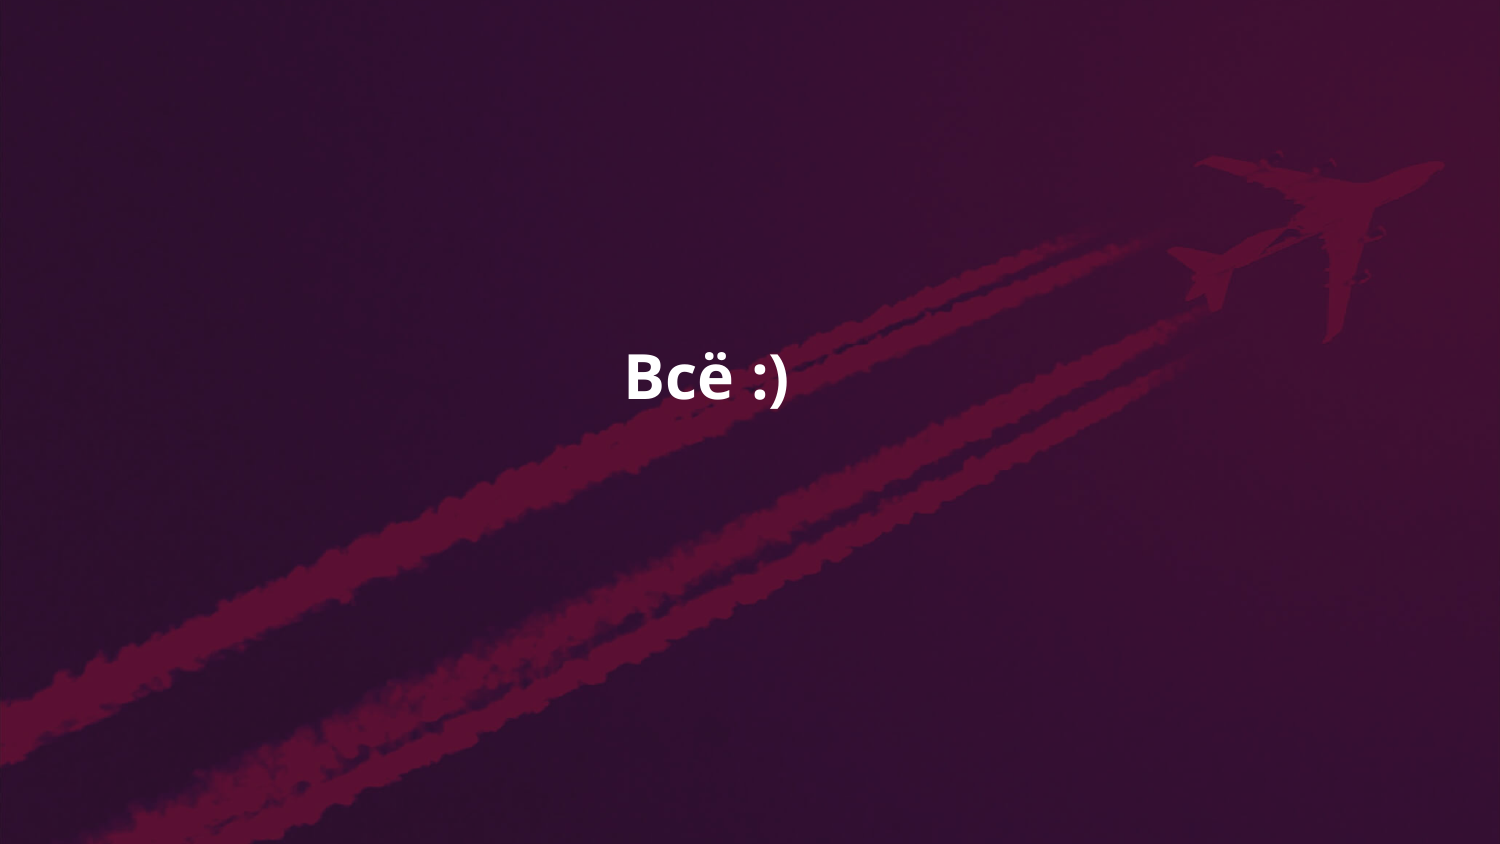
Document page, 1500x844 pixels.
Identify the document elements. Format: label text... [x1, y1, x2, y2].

title Всё :) [608, 322, 839, 440]
picture [0, 0, 1500, 844]
